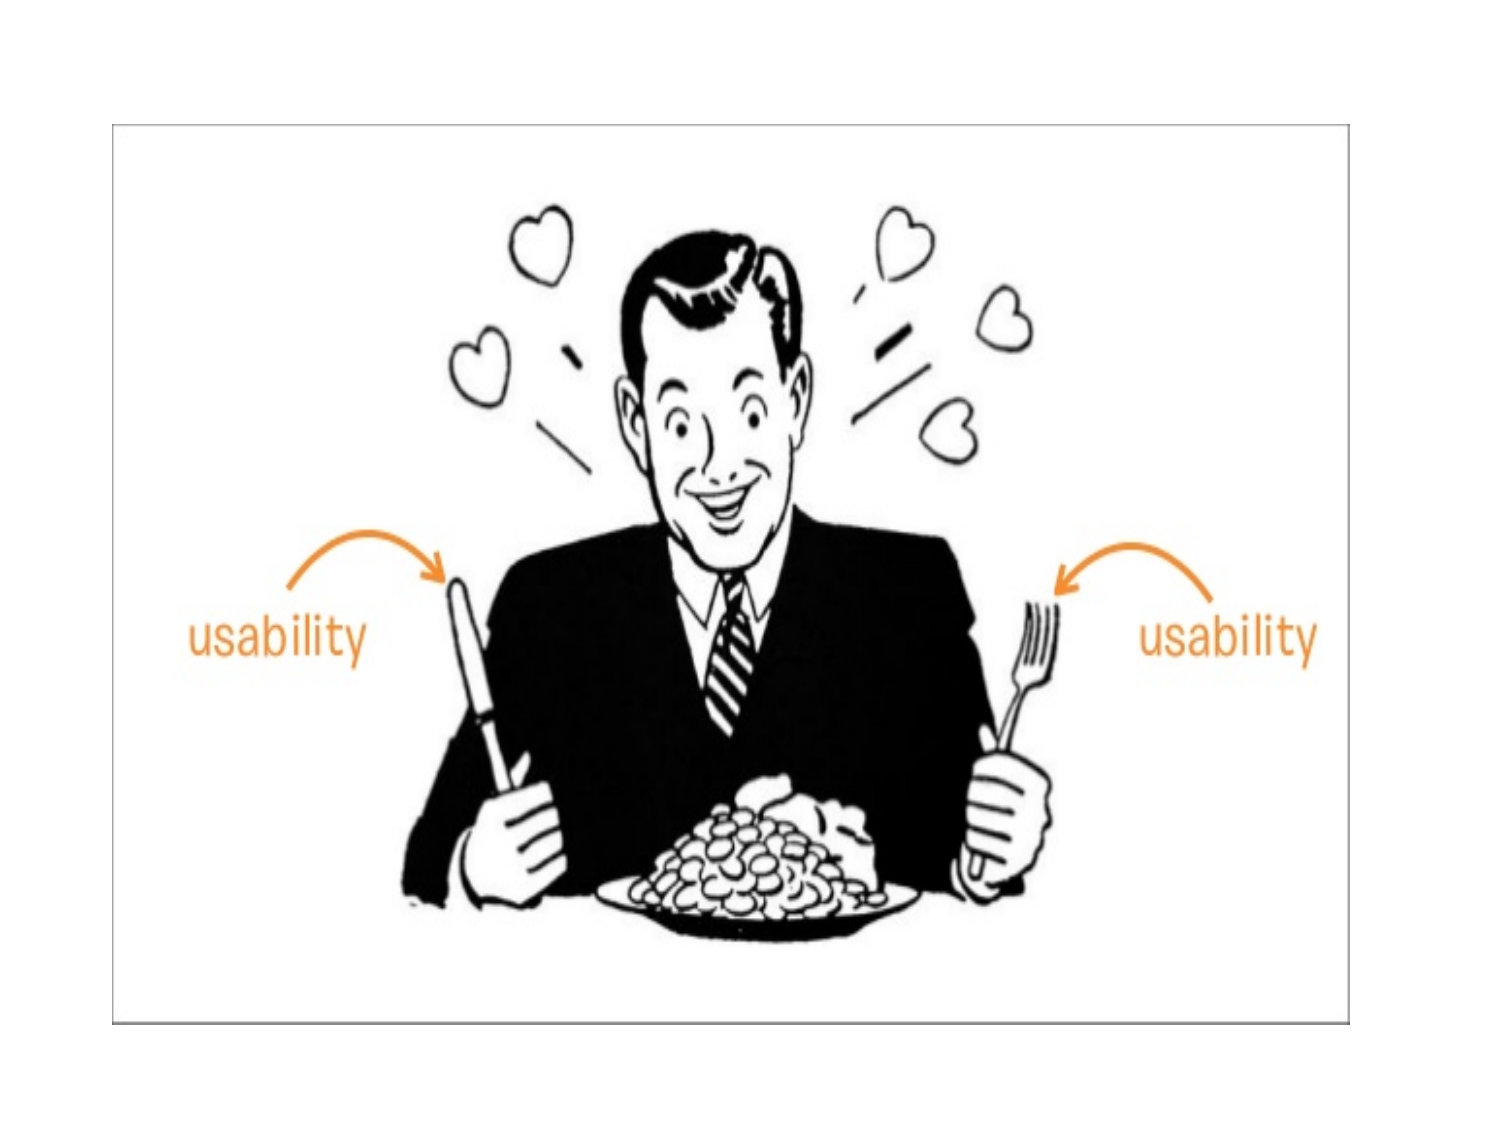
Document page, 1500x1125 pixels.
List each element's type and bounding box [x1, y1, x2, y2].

list [112, 124, 1351, 1026]
